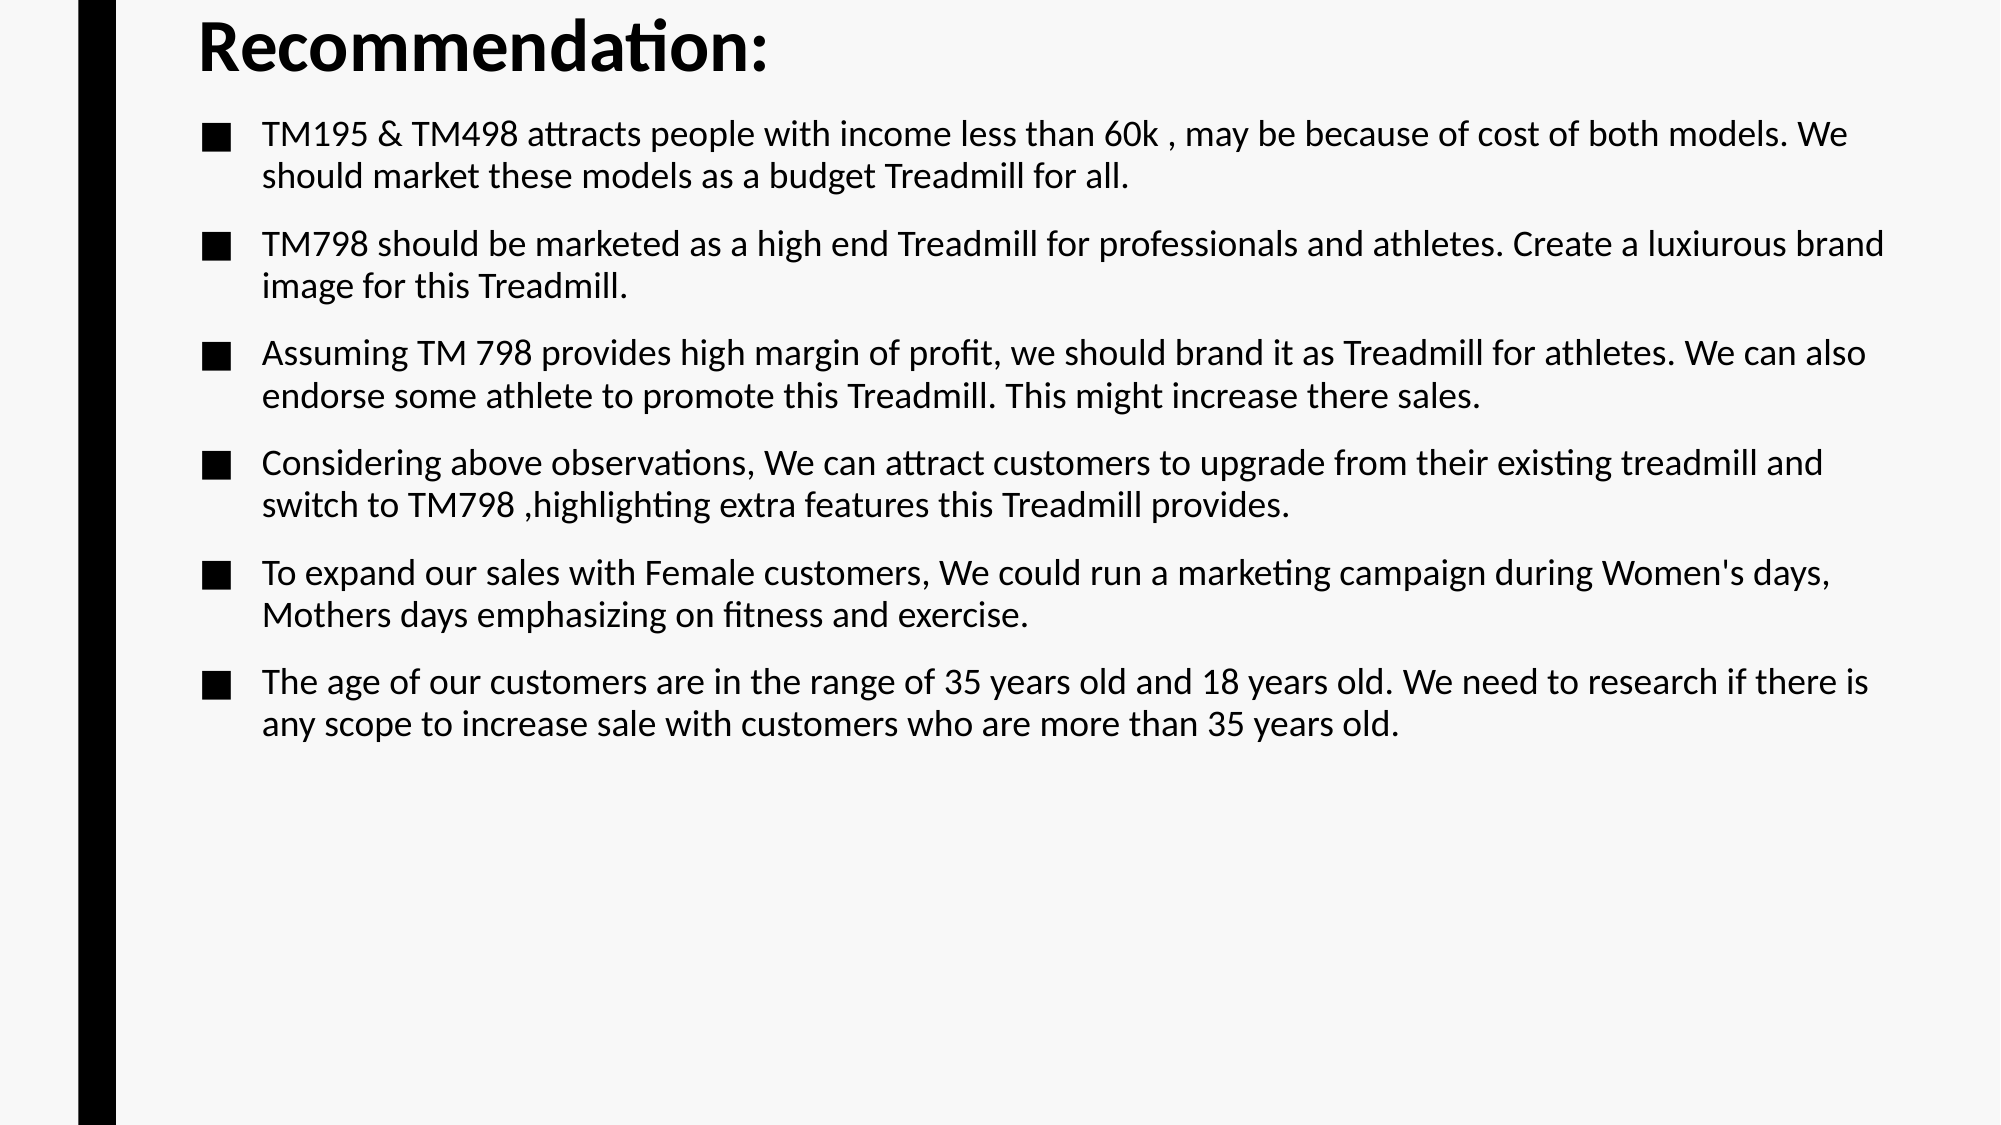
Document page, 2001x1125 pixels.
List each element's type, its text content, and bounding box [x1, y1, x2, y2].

list TM195 & TM498 attracts people with income less than 60k , may be because of cost of both models. We should market these models as a budget Treadmill for all. TM798 should be marketed as a high end Treadmill for professionals and athletes. Create a luxiurous brand image for this Treadmill. Assuming TM 798 provides high margin of profit, we should brand it as Treadmill for athletes. We can also endorse some athlete to promote this Treadmill. This might increase there sales. Considering above observations, We can attract customers to upgrade from their existing treadmill and switch to TM798 ,highlighting extra features this Treadmill provides. To expand our sales with Female customers, We could run a marketing campaign during Women's days, Mothers days emphasizing on fitness and exercise. The age of our customers are in the range of 35 years old and 18 years old. We need to research if there is any scope to increase sale with customers who are more than 35 years old. [183, 105, 1927, 1074]
title Recommendation: [183, 0, 1940, 122]
